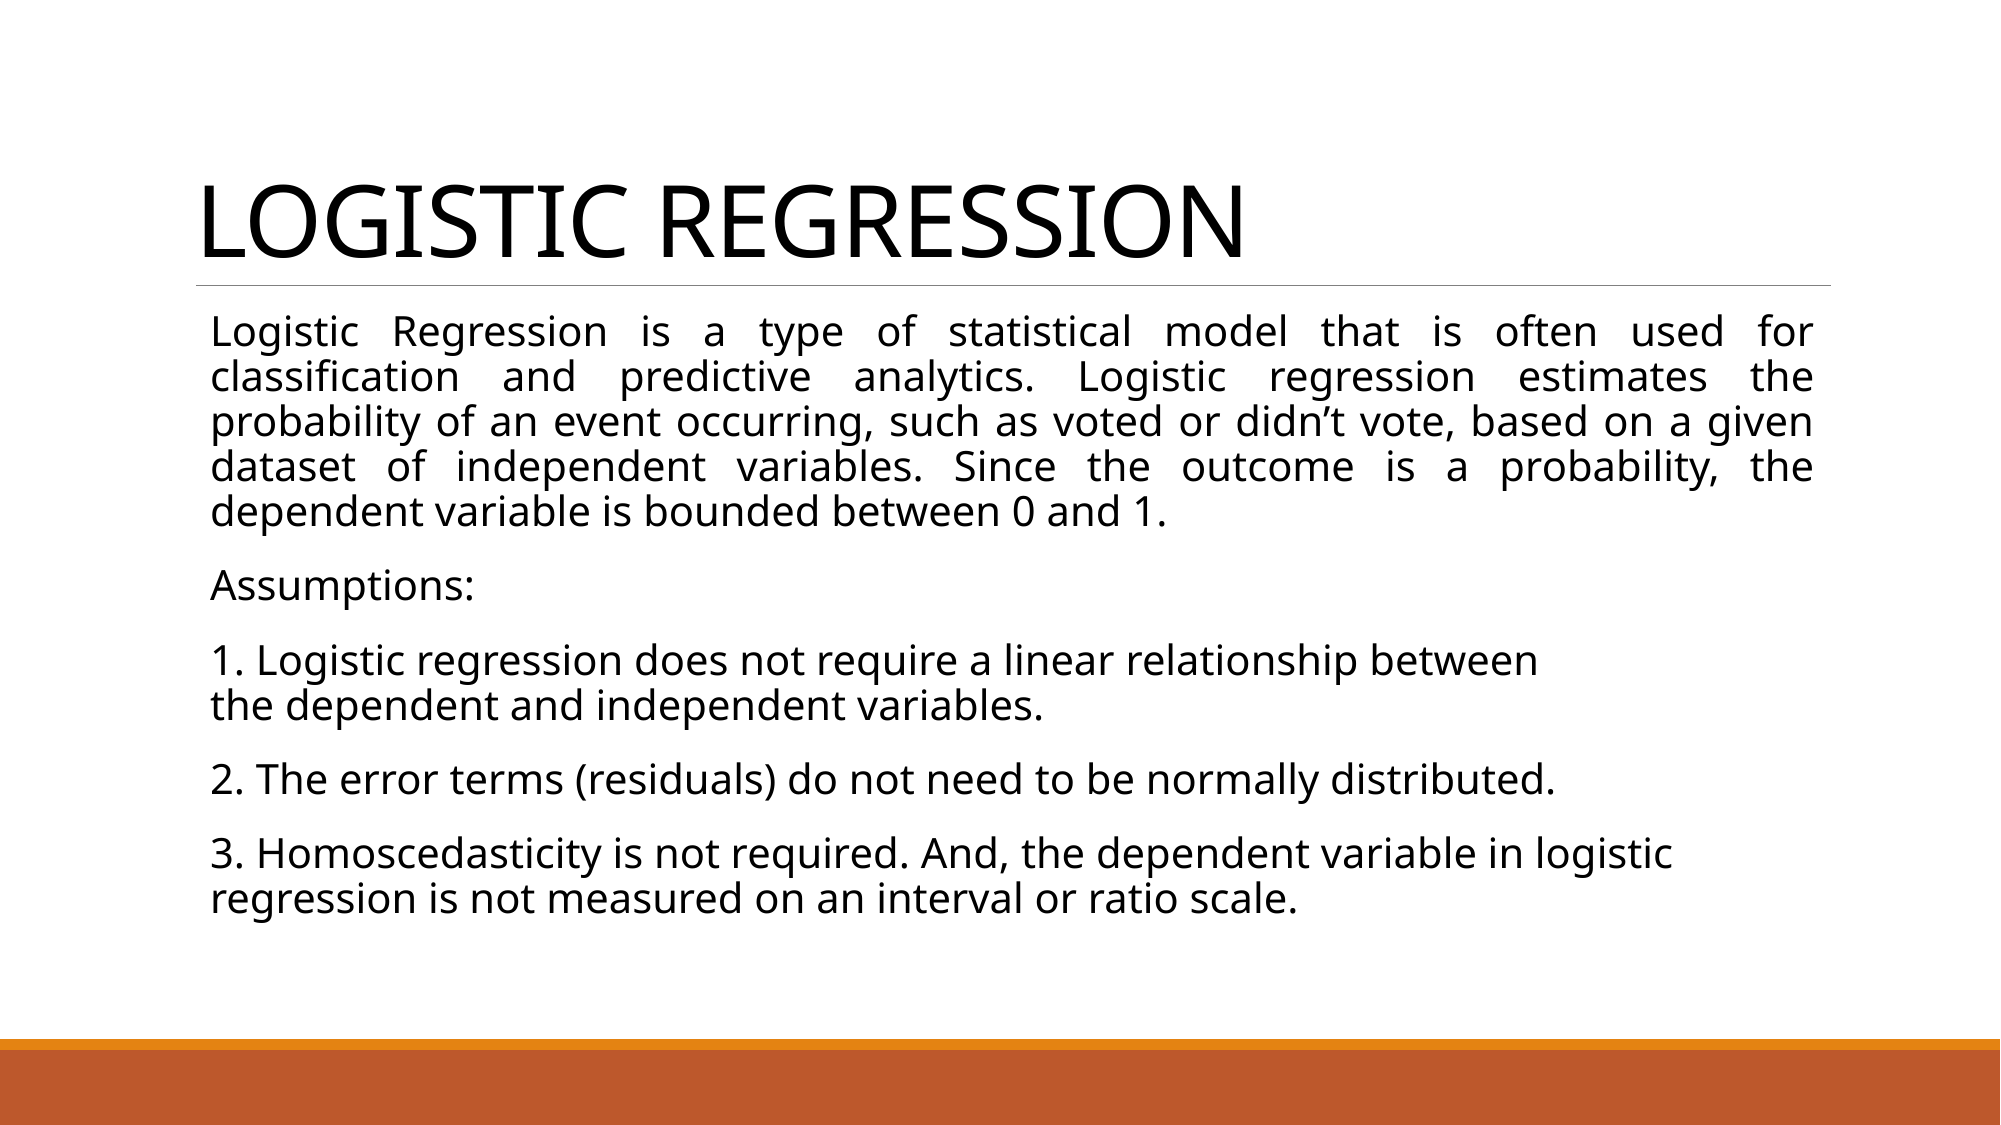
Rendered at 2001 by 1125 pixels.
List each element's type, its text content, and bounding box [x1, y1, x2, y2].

list Logistic Regression is a type of statistical model that is often used for classification and predictive analytics. Logistic regression estimates the probability of an event occurring, such as voted or didn’t vote, based on a given dataset of independent variables. Since the outcome is a probability, the dependent variable is bounded between 0 and 1. Assumptions: 1. Logistic regression does not require a linear relationship between the dependent and independent variables. 2. The error terms (residuals) do not need to be normally distributed. 3. Homoscedasticity is not required. And, the dependent variable in logistic regression is not measured on an interval or ratio scale. [180, 302, 1830, 963]
title LOGISTIC REGRESSION [180, 47, 1830, 285]
